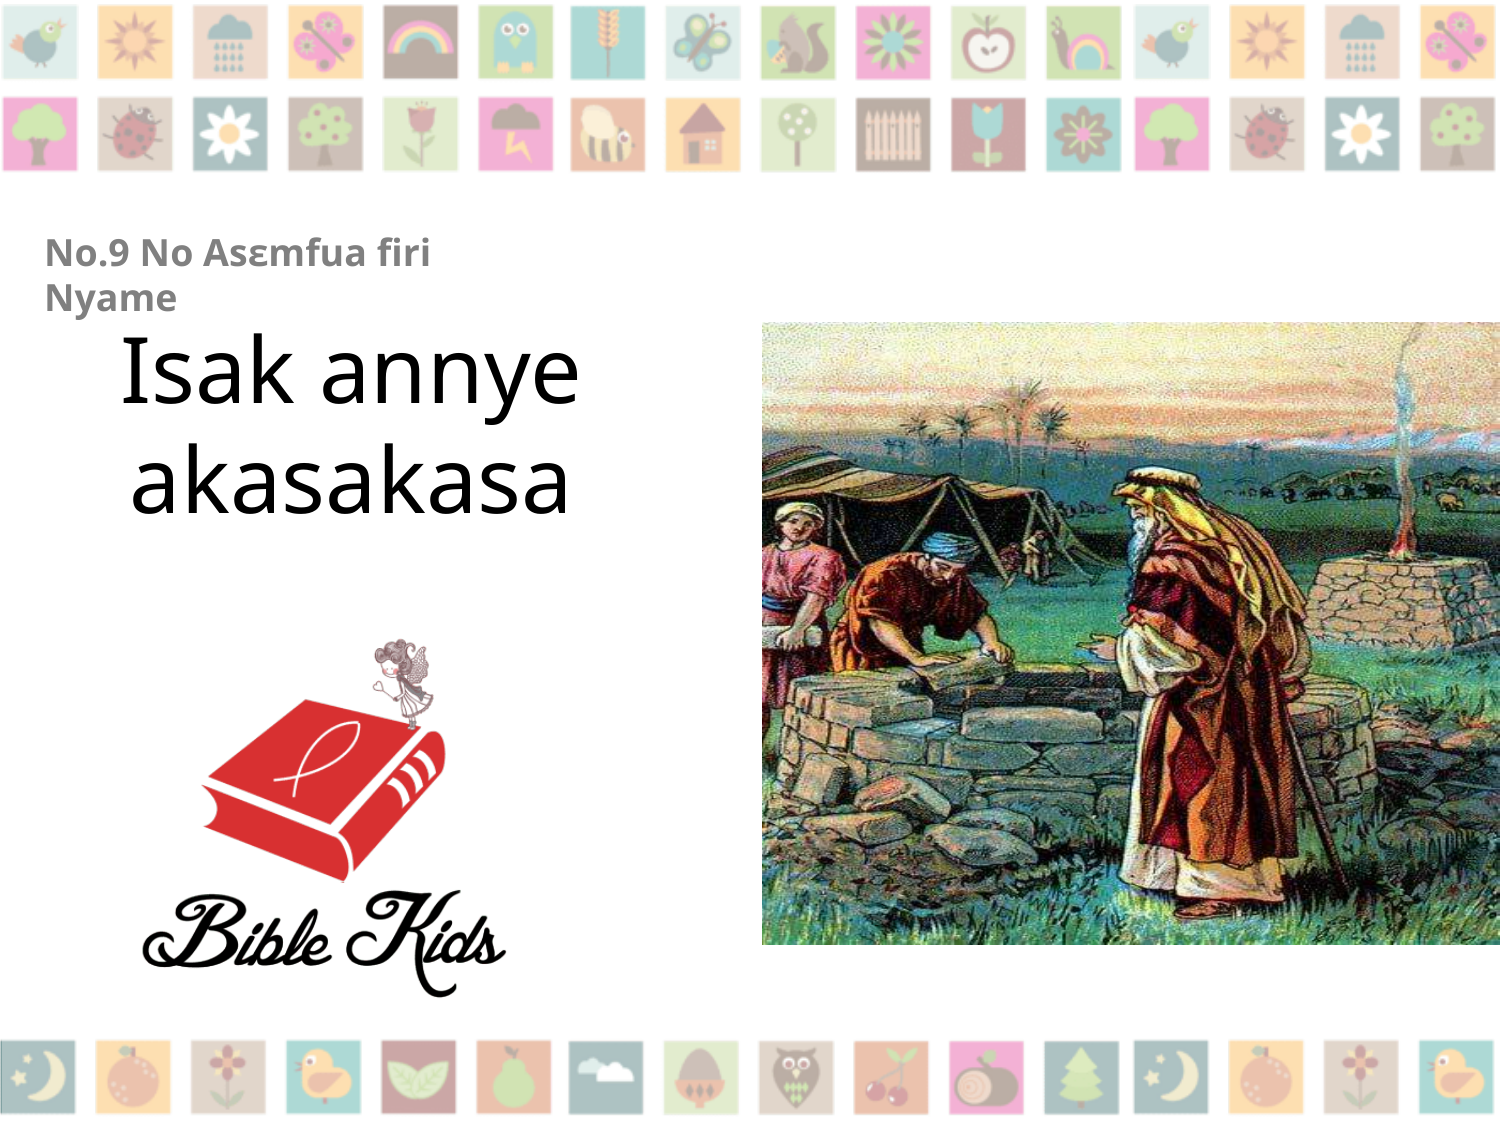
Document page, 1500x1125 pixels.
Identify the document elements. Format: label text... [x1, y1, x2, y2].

picture [762, 321, 1500, 945]
text_box No.9 No Asɛmfua firi Nyame [29, 221, 502, 304]
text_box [0, 3, 1500, 181]
text_box Isak annye akasakasa [29, 304, 675, 540]
picture [117, 600, 544, 1027]
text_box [0, 1028, 1500, 1118]
